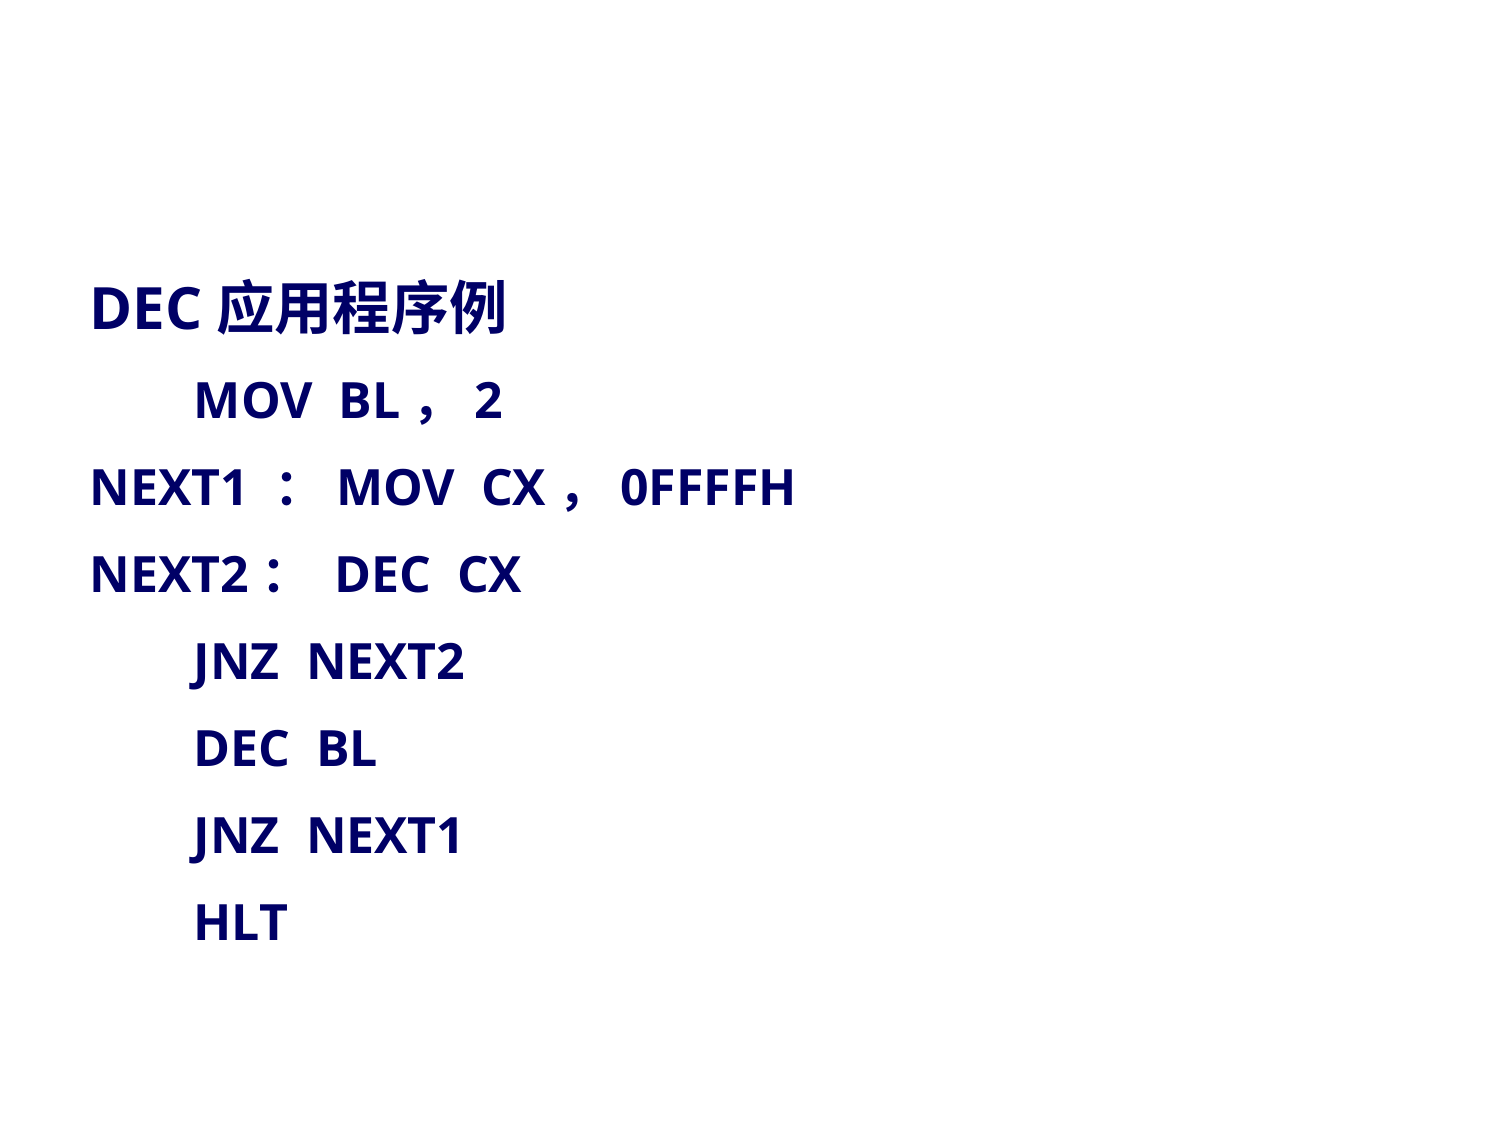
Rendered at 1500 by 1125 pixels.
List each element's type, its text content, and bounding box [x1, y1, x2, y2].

list DEC应用程序例 MOV BL，2 NEXT1 ：MOV CX，0FFFFH NEXT2： DEC CX JNZ NEXT2 DEC BL JNZ NEXT1 HLT [74, 249, 1451, 1038]
